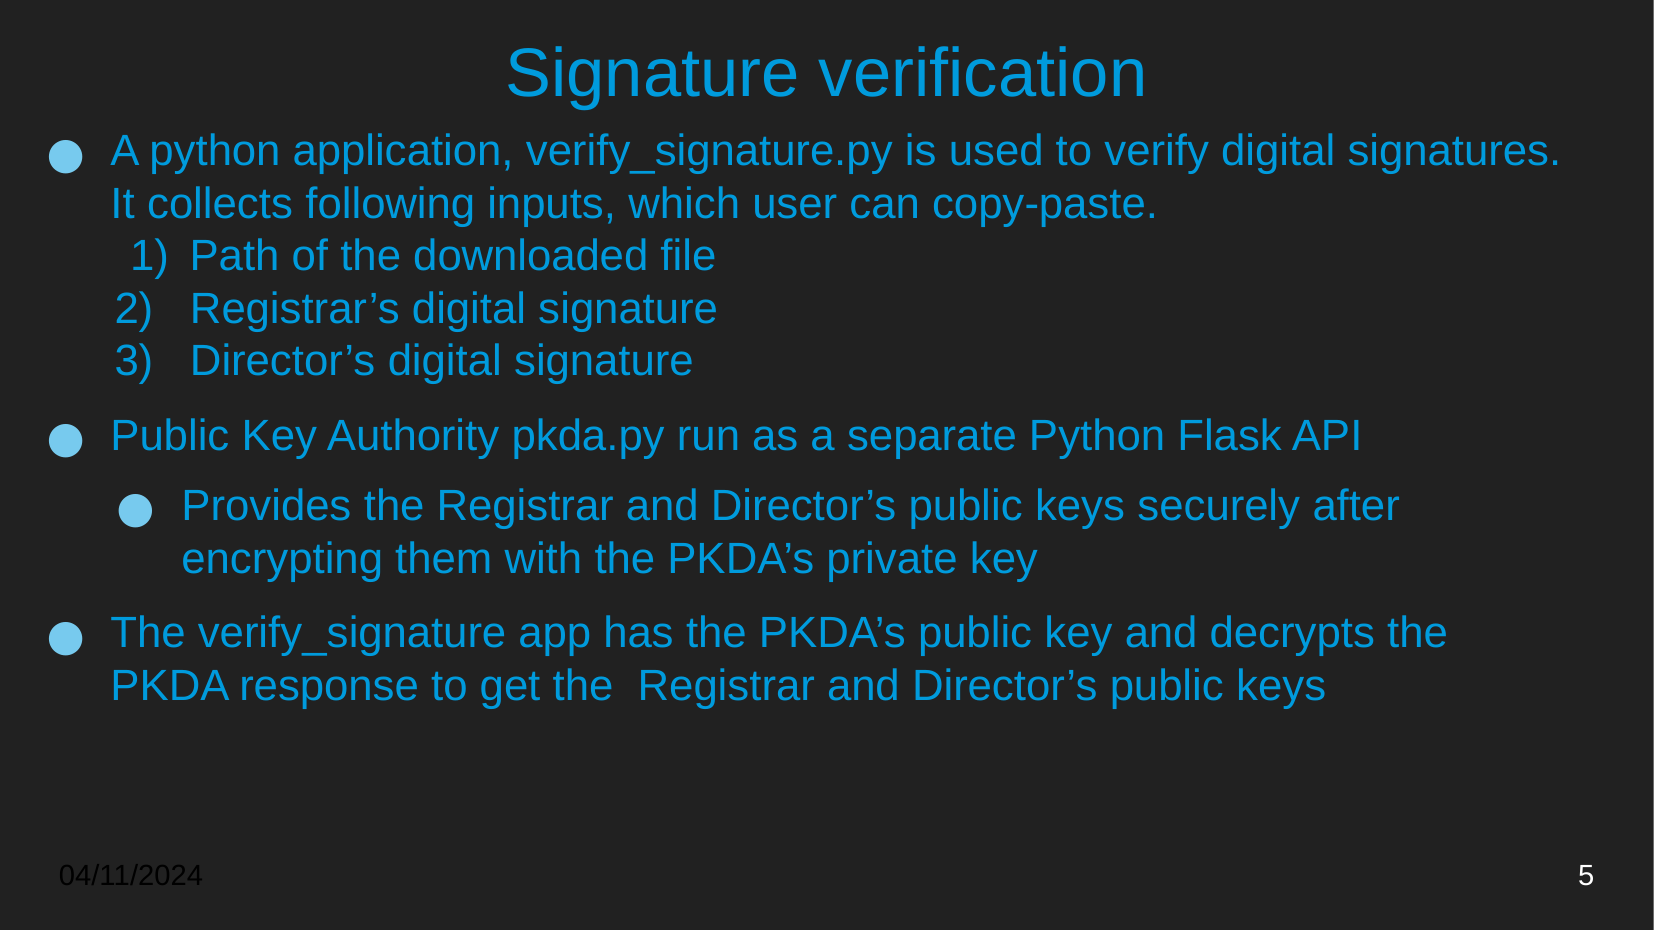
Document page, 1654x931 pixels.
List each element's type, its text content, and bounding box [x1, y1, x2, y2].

title Signature verification [59, 29, 1595, 108]
slide_number ‹#› [1210, 856, 1595, 916]
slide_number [59, 856, 443, 916]
list A python application, verify_signature.py is used to verify digital signatures. It collects following inputs, which user can copy-paste. Path of the downloaded file 2) Registrar’s digital signature 3) Director’s digital signature Public Key Authority pkda.py run as a separate Python Flask API Provides the Registrar and Director’s public keys securely after encrypting them with the PKDA’s private key The verify_signature app has the PKDA’s public key and decrypts the PKDA response to get the Registrar and Director’s public keys [39, 122, 1575, 713]
